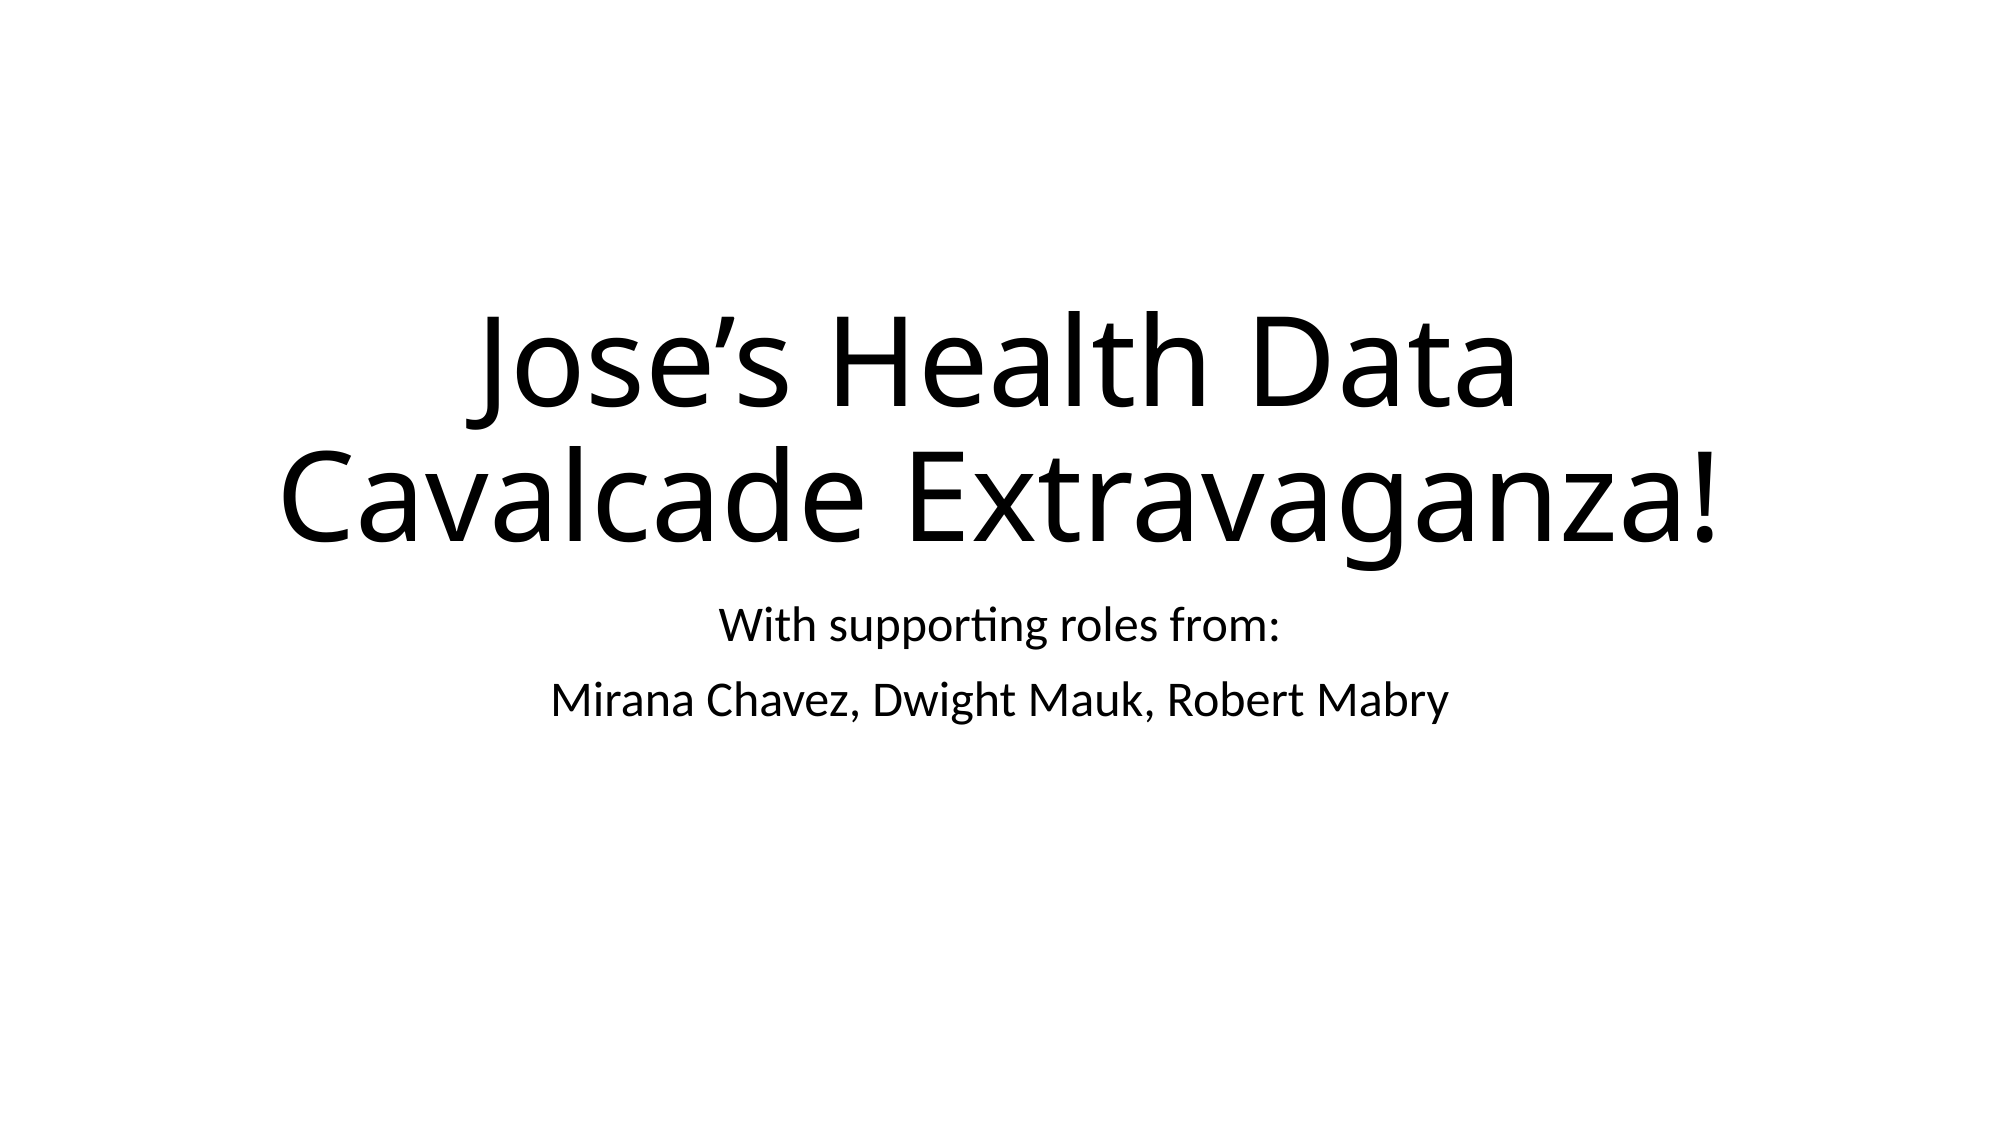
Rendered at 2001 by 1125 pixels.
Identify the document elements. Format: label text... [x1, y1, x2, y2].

subtitle With supporting roles from: Mirana Chavez, Dwight Mauk, Robert Mabry [249, 590, 1750, 863]
title Jose’s Health Data Cavalcade Extravaganza! [249, 184, 1750, 576]
